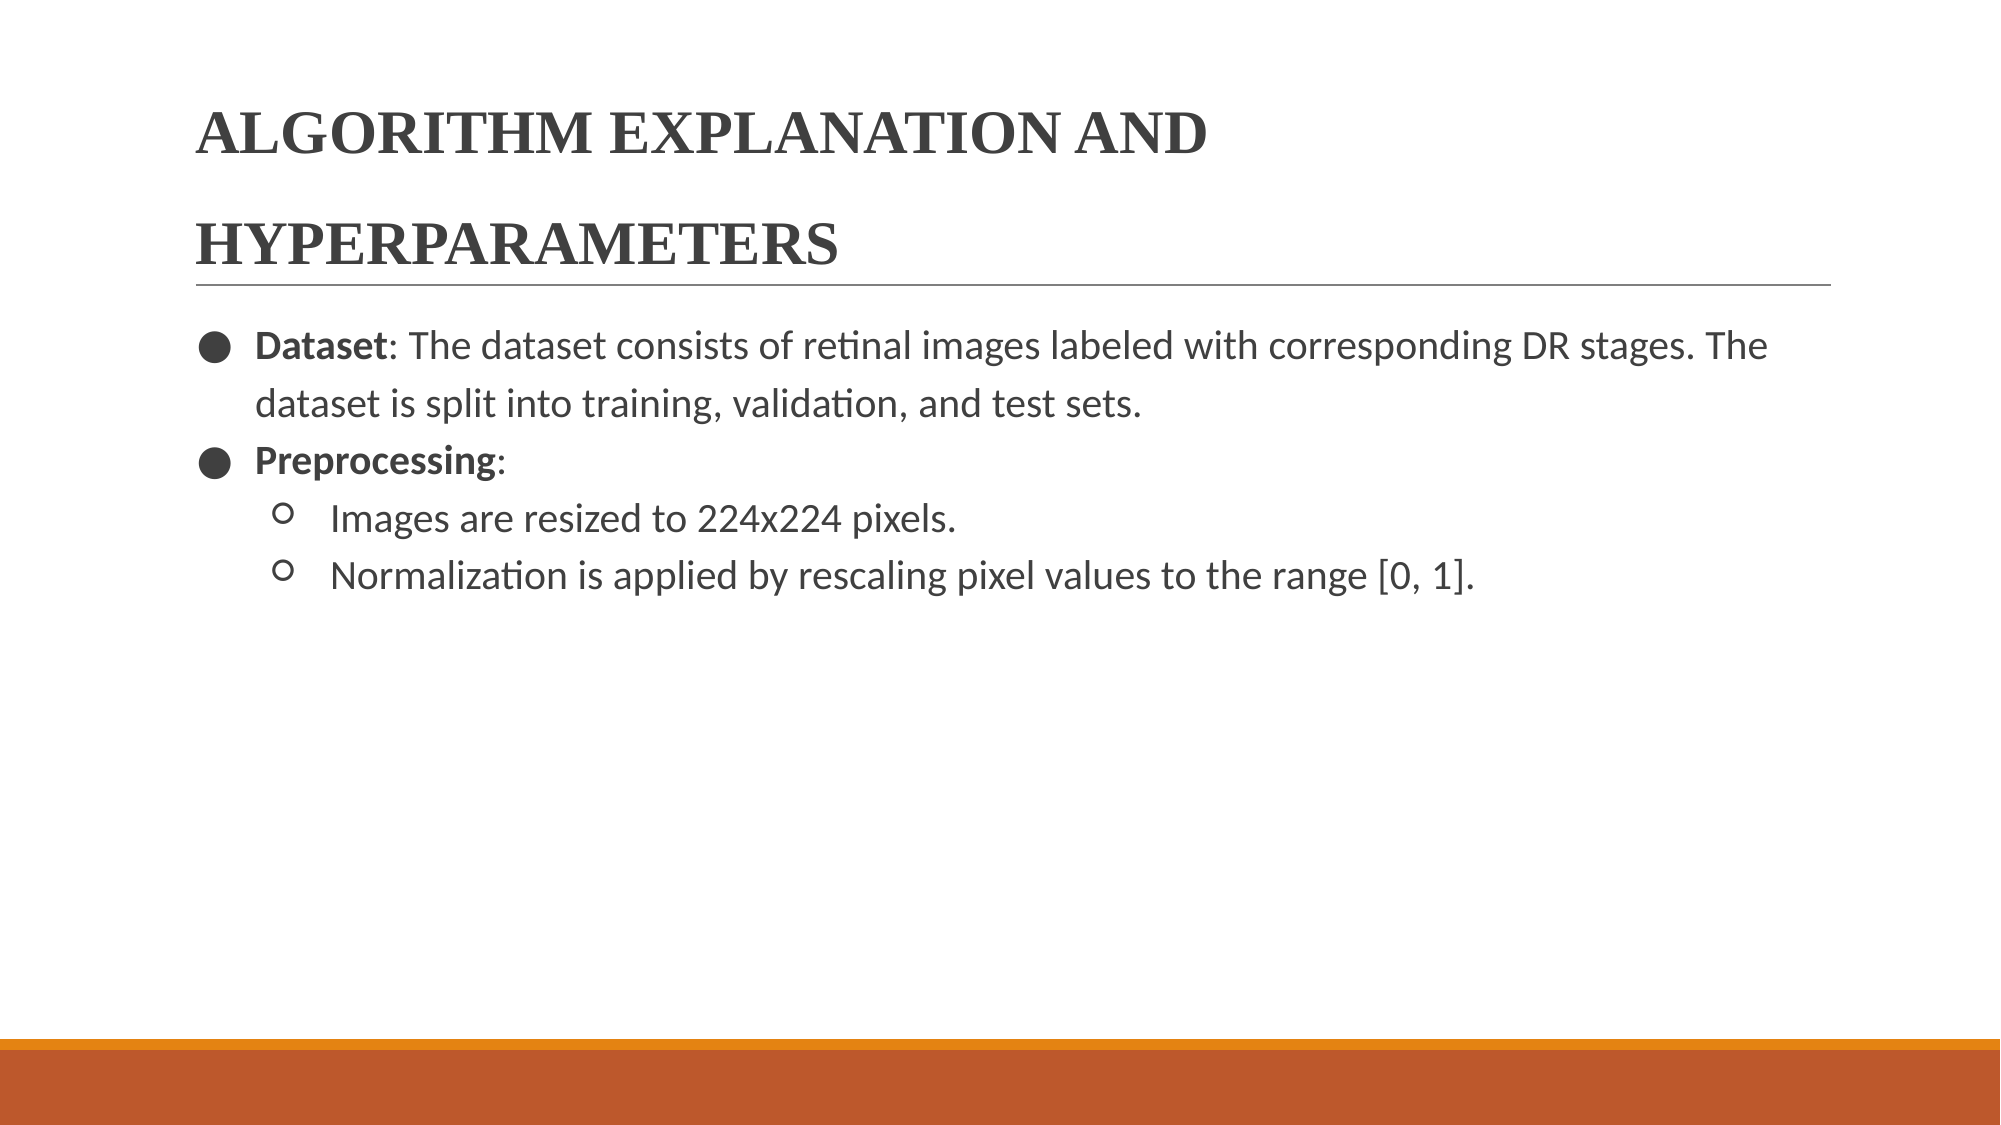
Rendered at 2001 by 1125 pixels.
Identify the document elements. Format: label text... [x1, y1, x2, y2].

list Dataset: The dataset consists of retinal images labeled with corresponding DR stages. The dataset is split into training, validation, and test sets. Preprocessing: Images are resized to 224x224 pixels. Normalization is applied by rescaling pixel values to the range [0, 1]. [180, 302, 1830, 963]
title ALGORITHM EXPLANATION AND HYPERPARAMETERS [180, 47, 1830, 285]
